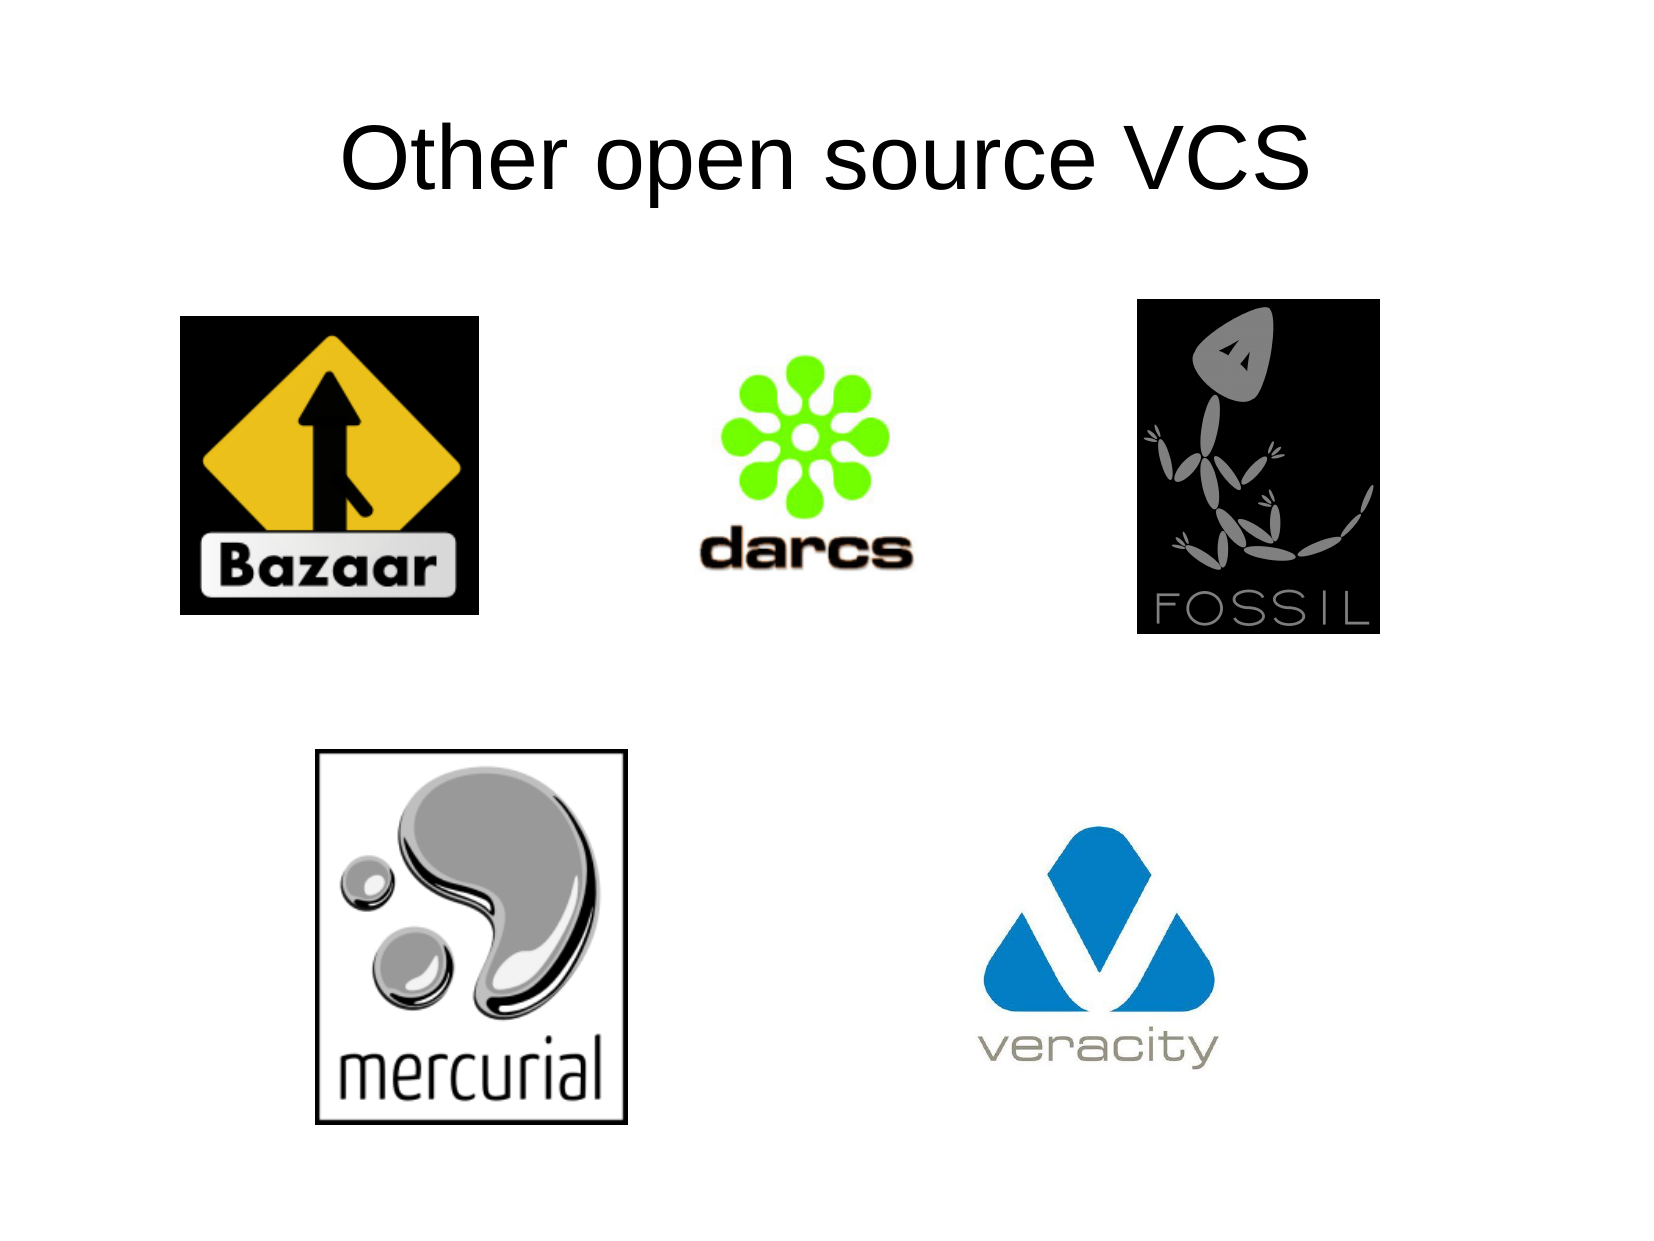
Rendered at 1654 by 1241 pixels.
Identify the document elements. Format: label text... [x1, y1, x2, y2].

picture [179, 316, 479, 616]
picture [314, 749, 628, 1126]
picture [1137, 299, 1381, 634]
picture [689, 348, 919, 586]
text_box Other open source VCS [82, 49, 1571, 257]
picture [914, 764, 1281, 1131]
